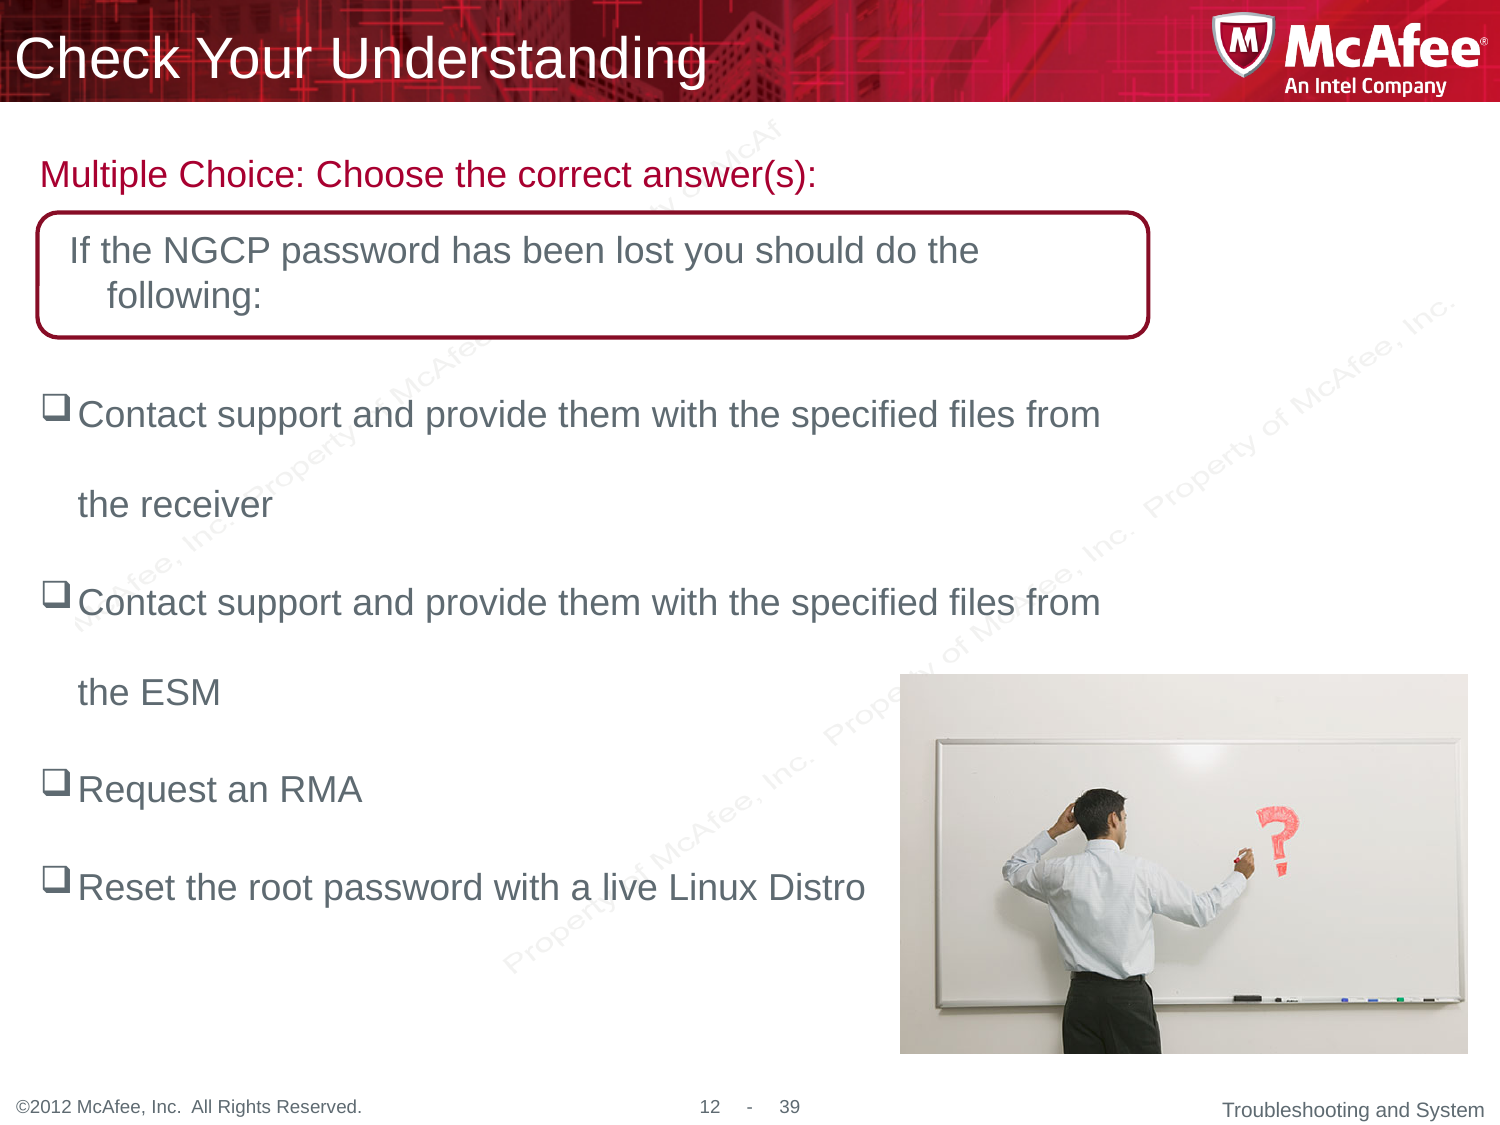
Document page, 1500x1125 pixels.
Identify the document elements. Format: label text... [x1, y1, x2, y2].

list If the NGCP password has been lost you should do the following: [53, 217, 1119, 331]
footer Troubleshooting and System Management [1104, 1089, 1500, 1125]
list Contact support and provide them with the specified files from the receiver Contact support and provide them with the specified files from the ESM Request an RMA Reset the root password with a live Linux Distro [24, 337, 1151, 988]
picture [0, 0, 1500, 1054]
